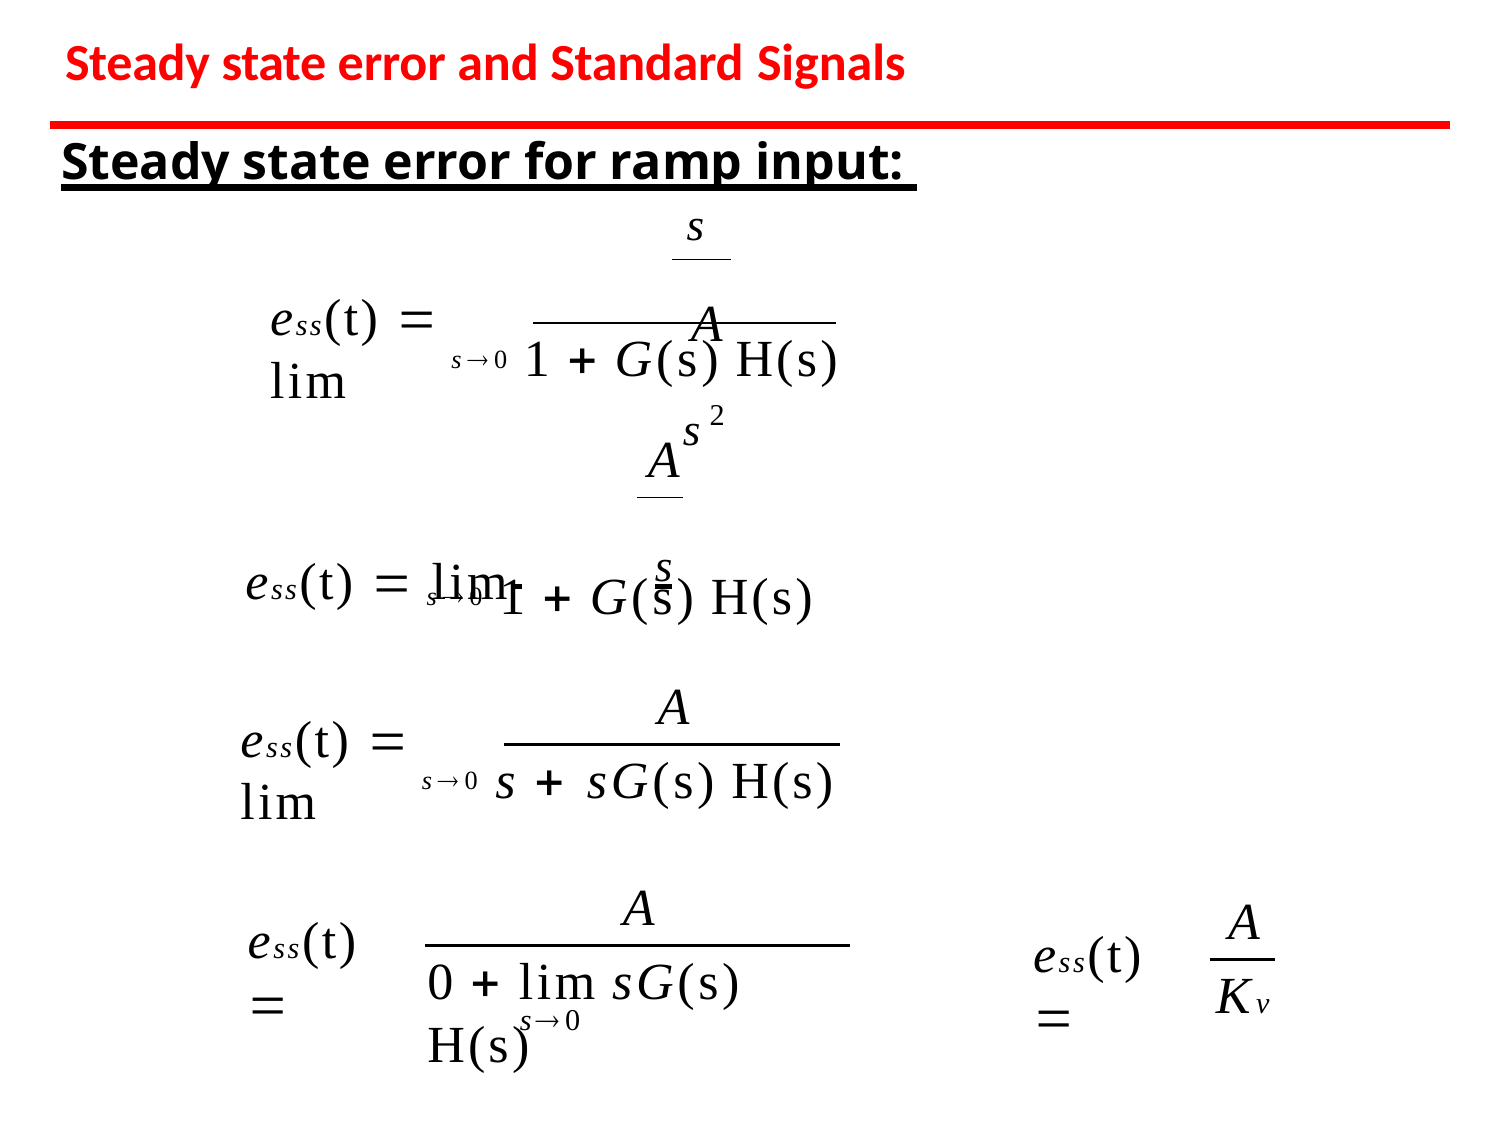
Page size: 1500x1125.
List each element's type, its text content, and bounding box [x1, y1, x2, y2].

text_box s0 1  G(s) H(s) [420, 559, 815, 625]
text_box ess(t)  lim [238, 703, 497, 831]
text_box 0  lim sG(s) H(s) [425, 944, 851, 1073]
text_box ess(t)  [245, 903, 411, 1032]
text_box s0 1  G(s) H(s) A [445, 455, 840, 488]
text_box A [655, 670, 697, 736]
text_box ess(t)  lim s [239, 518, 818, 615]
text_box ess(t)  [1031, 917, 1196, 1046]
text_box A [1226, 884, 1268, 950]
text_box A [620, 870, 663, 936]
text_box Steady state error and Standard Signals Steady state error for ramp input: s A s2 [55, 25, 933, 455]
text_box s0 s  sG(s) H(s) [415, 744, 845, 809]
text_box Kv [1213, 958, 1274, 1024]
